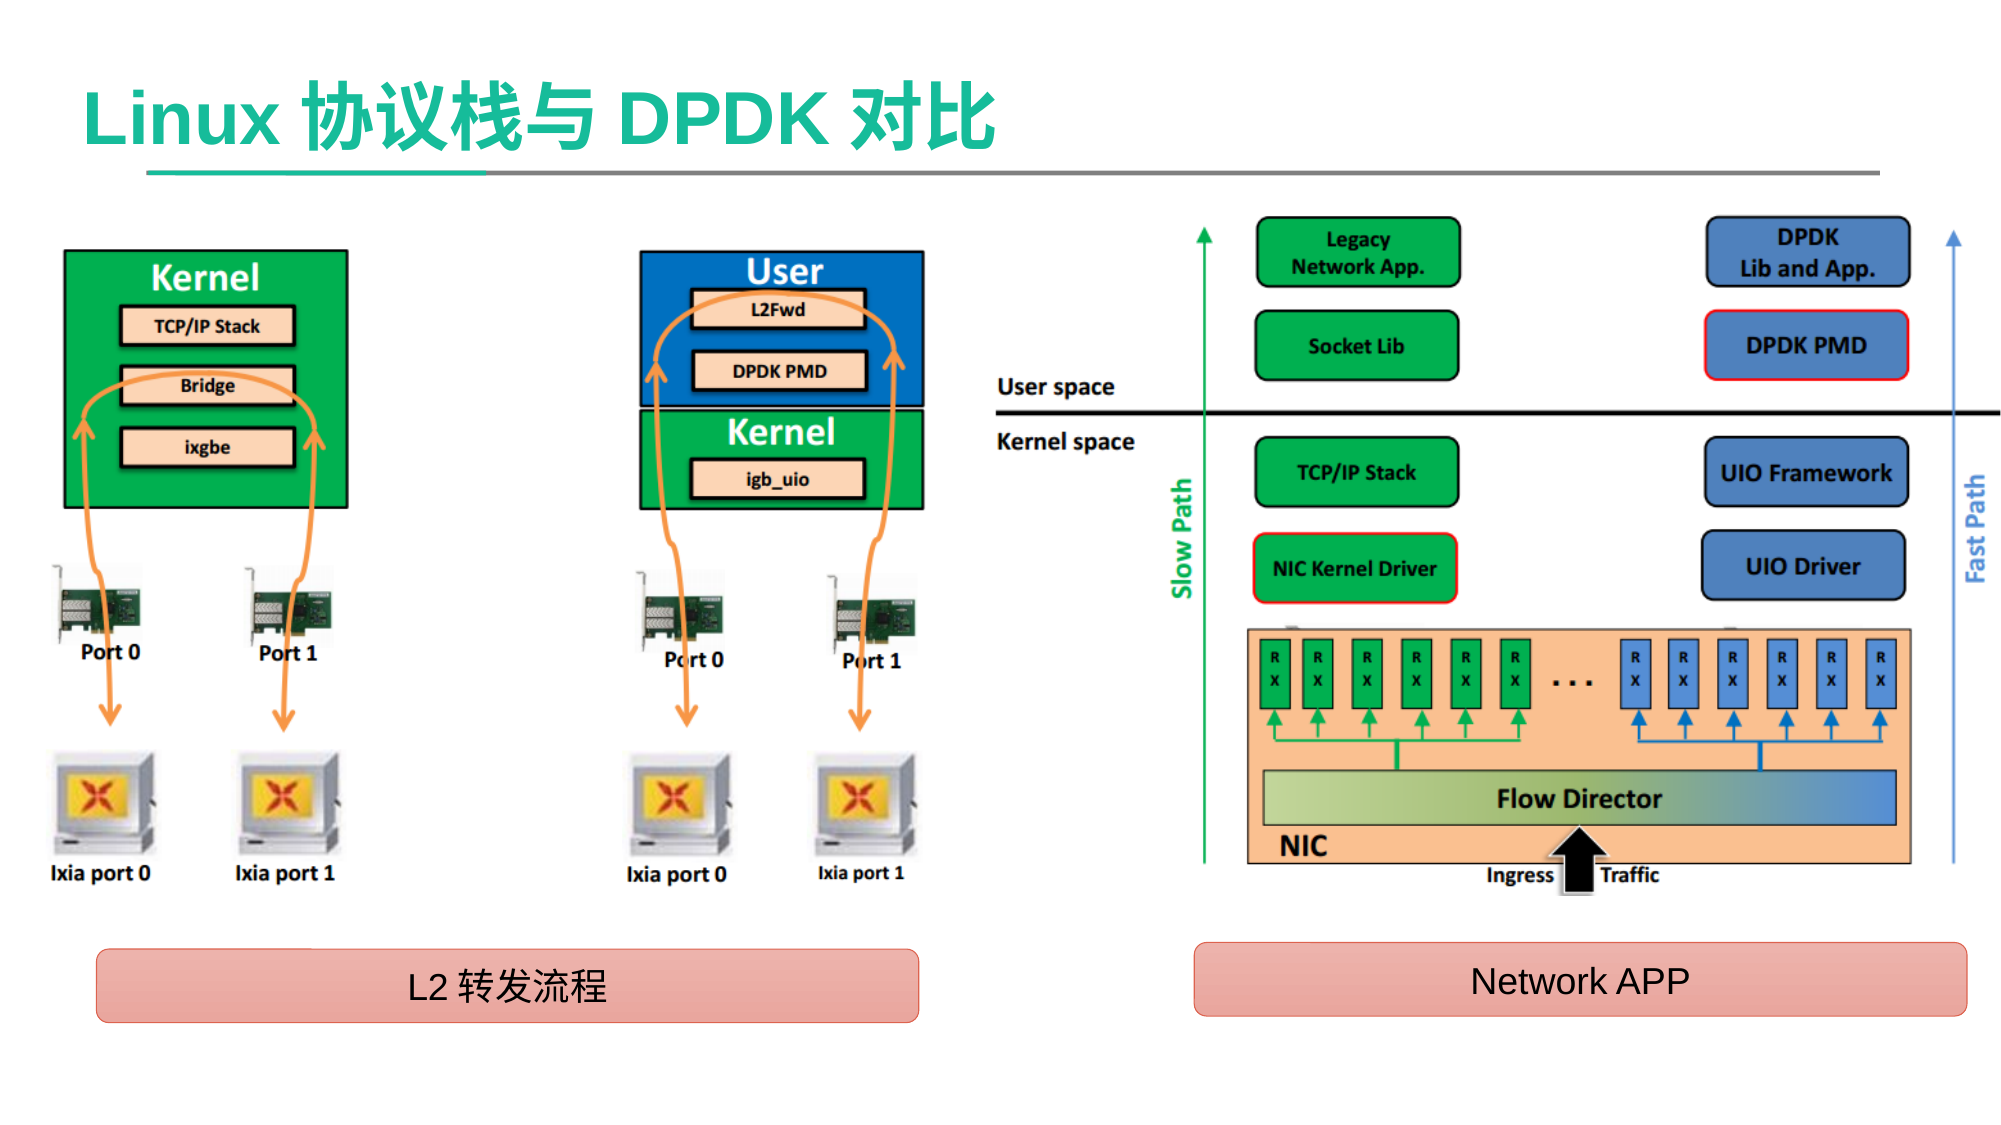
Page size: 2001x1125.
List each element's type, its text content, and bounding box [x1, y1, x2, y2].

text_box L2转发流程 [95, 948, 920, 1024]
picture [25, 229, 960, 896]
picture [995, 205, 2001, 896]
title Linux协议栈与DPDK对比 [67, 56, 1823, 174]
text_box Network APP [1193, 941, 1968, 1017]
